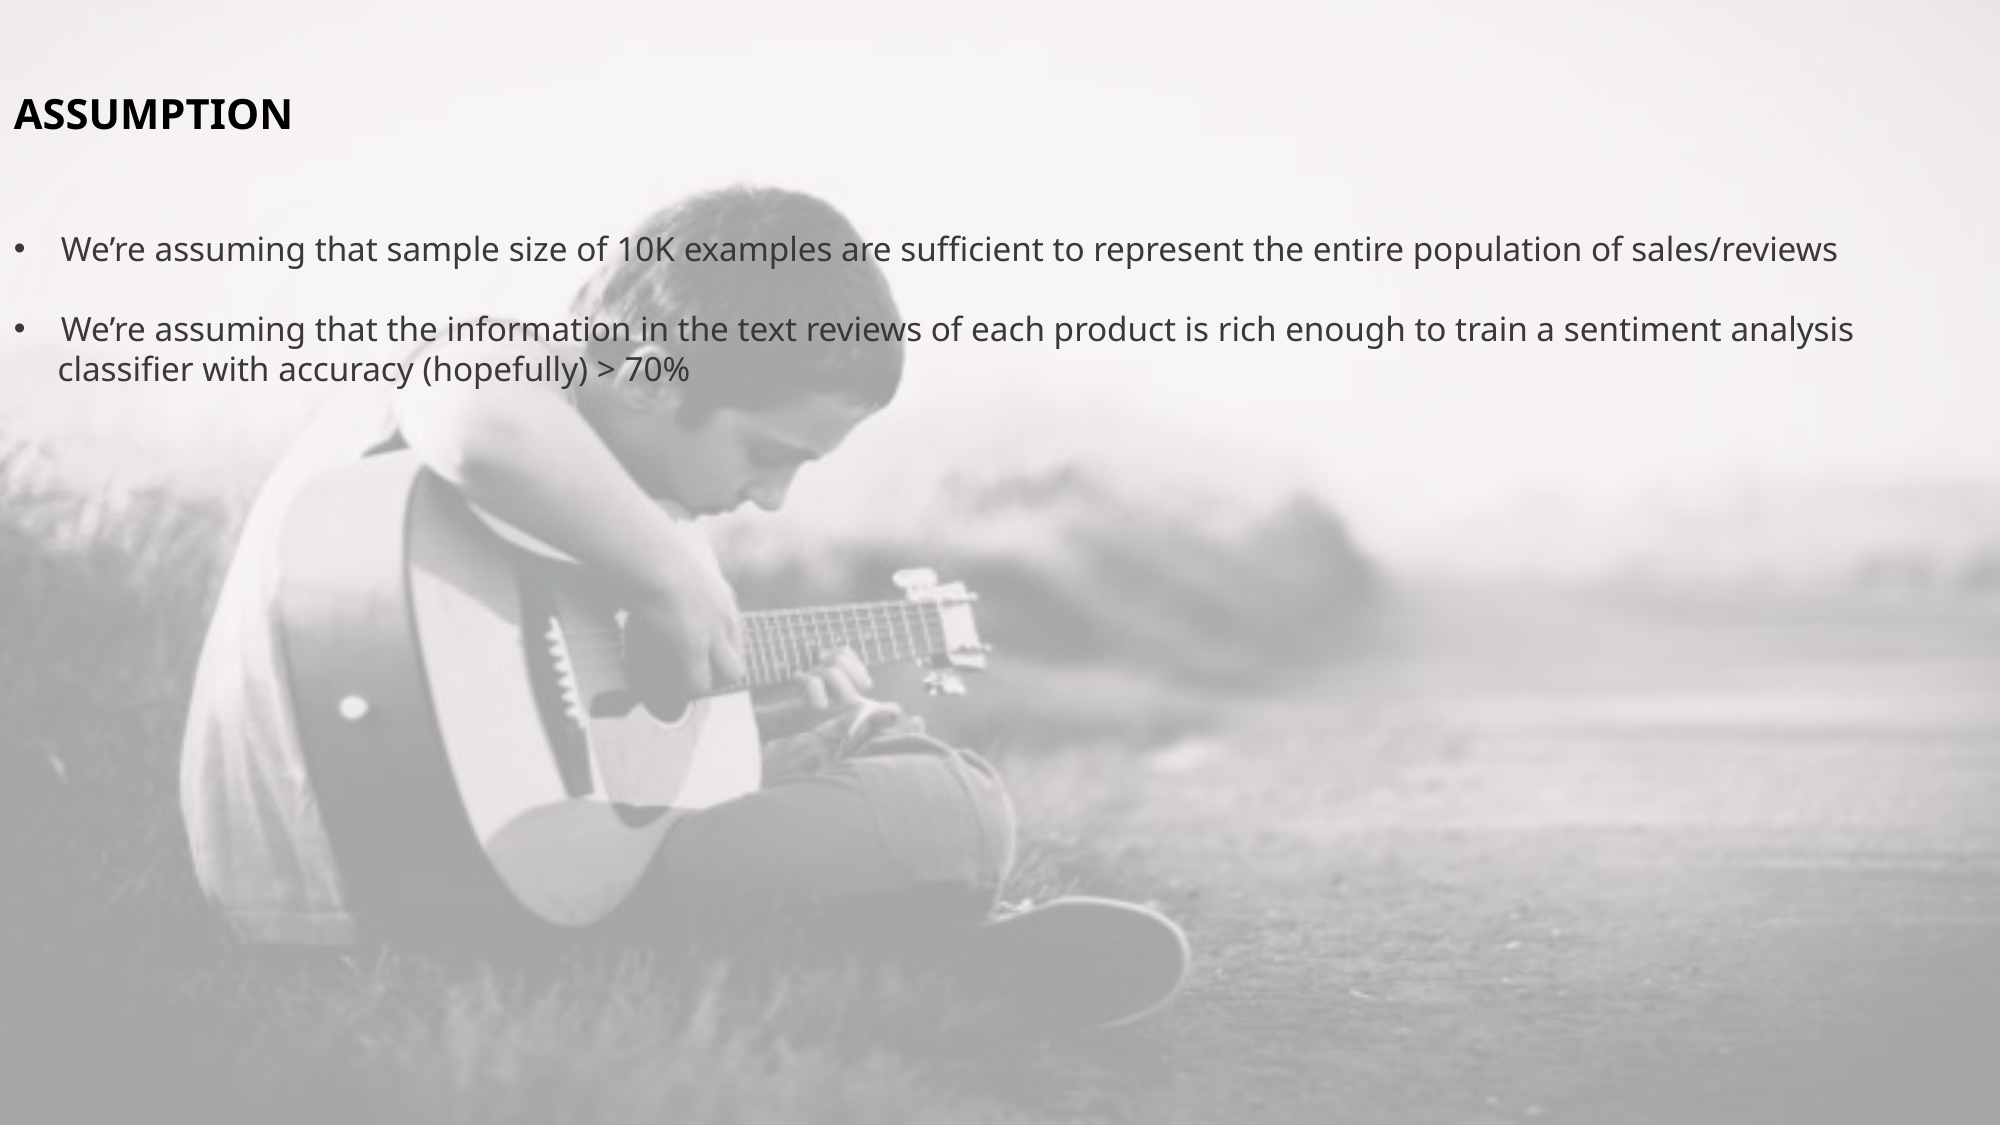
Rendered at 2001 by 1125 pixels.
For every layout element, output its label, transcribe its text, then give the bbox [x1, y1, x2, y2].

text_box ASSUMPTION We’re assuming that sample size of 10K examples are sufficient to represent the entire population of sales/reviews We’re assuming that the information in the text reviews of each product is rich enough to train a sentiment analysis classifier with accuracy (hopefully) > 70% [0, 80, 1882, 396]
